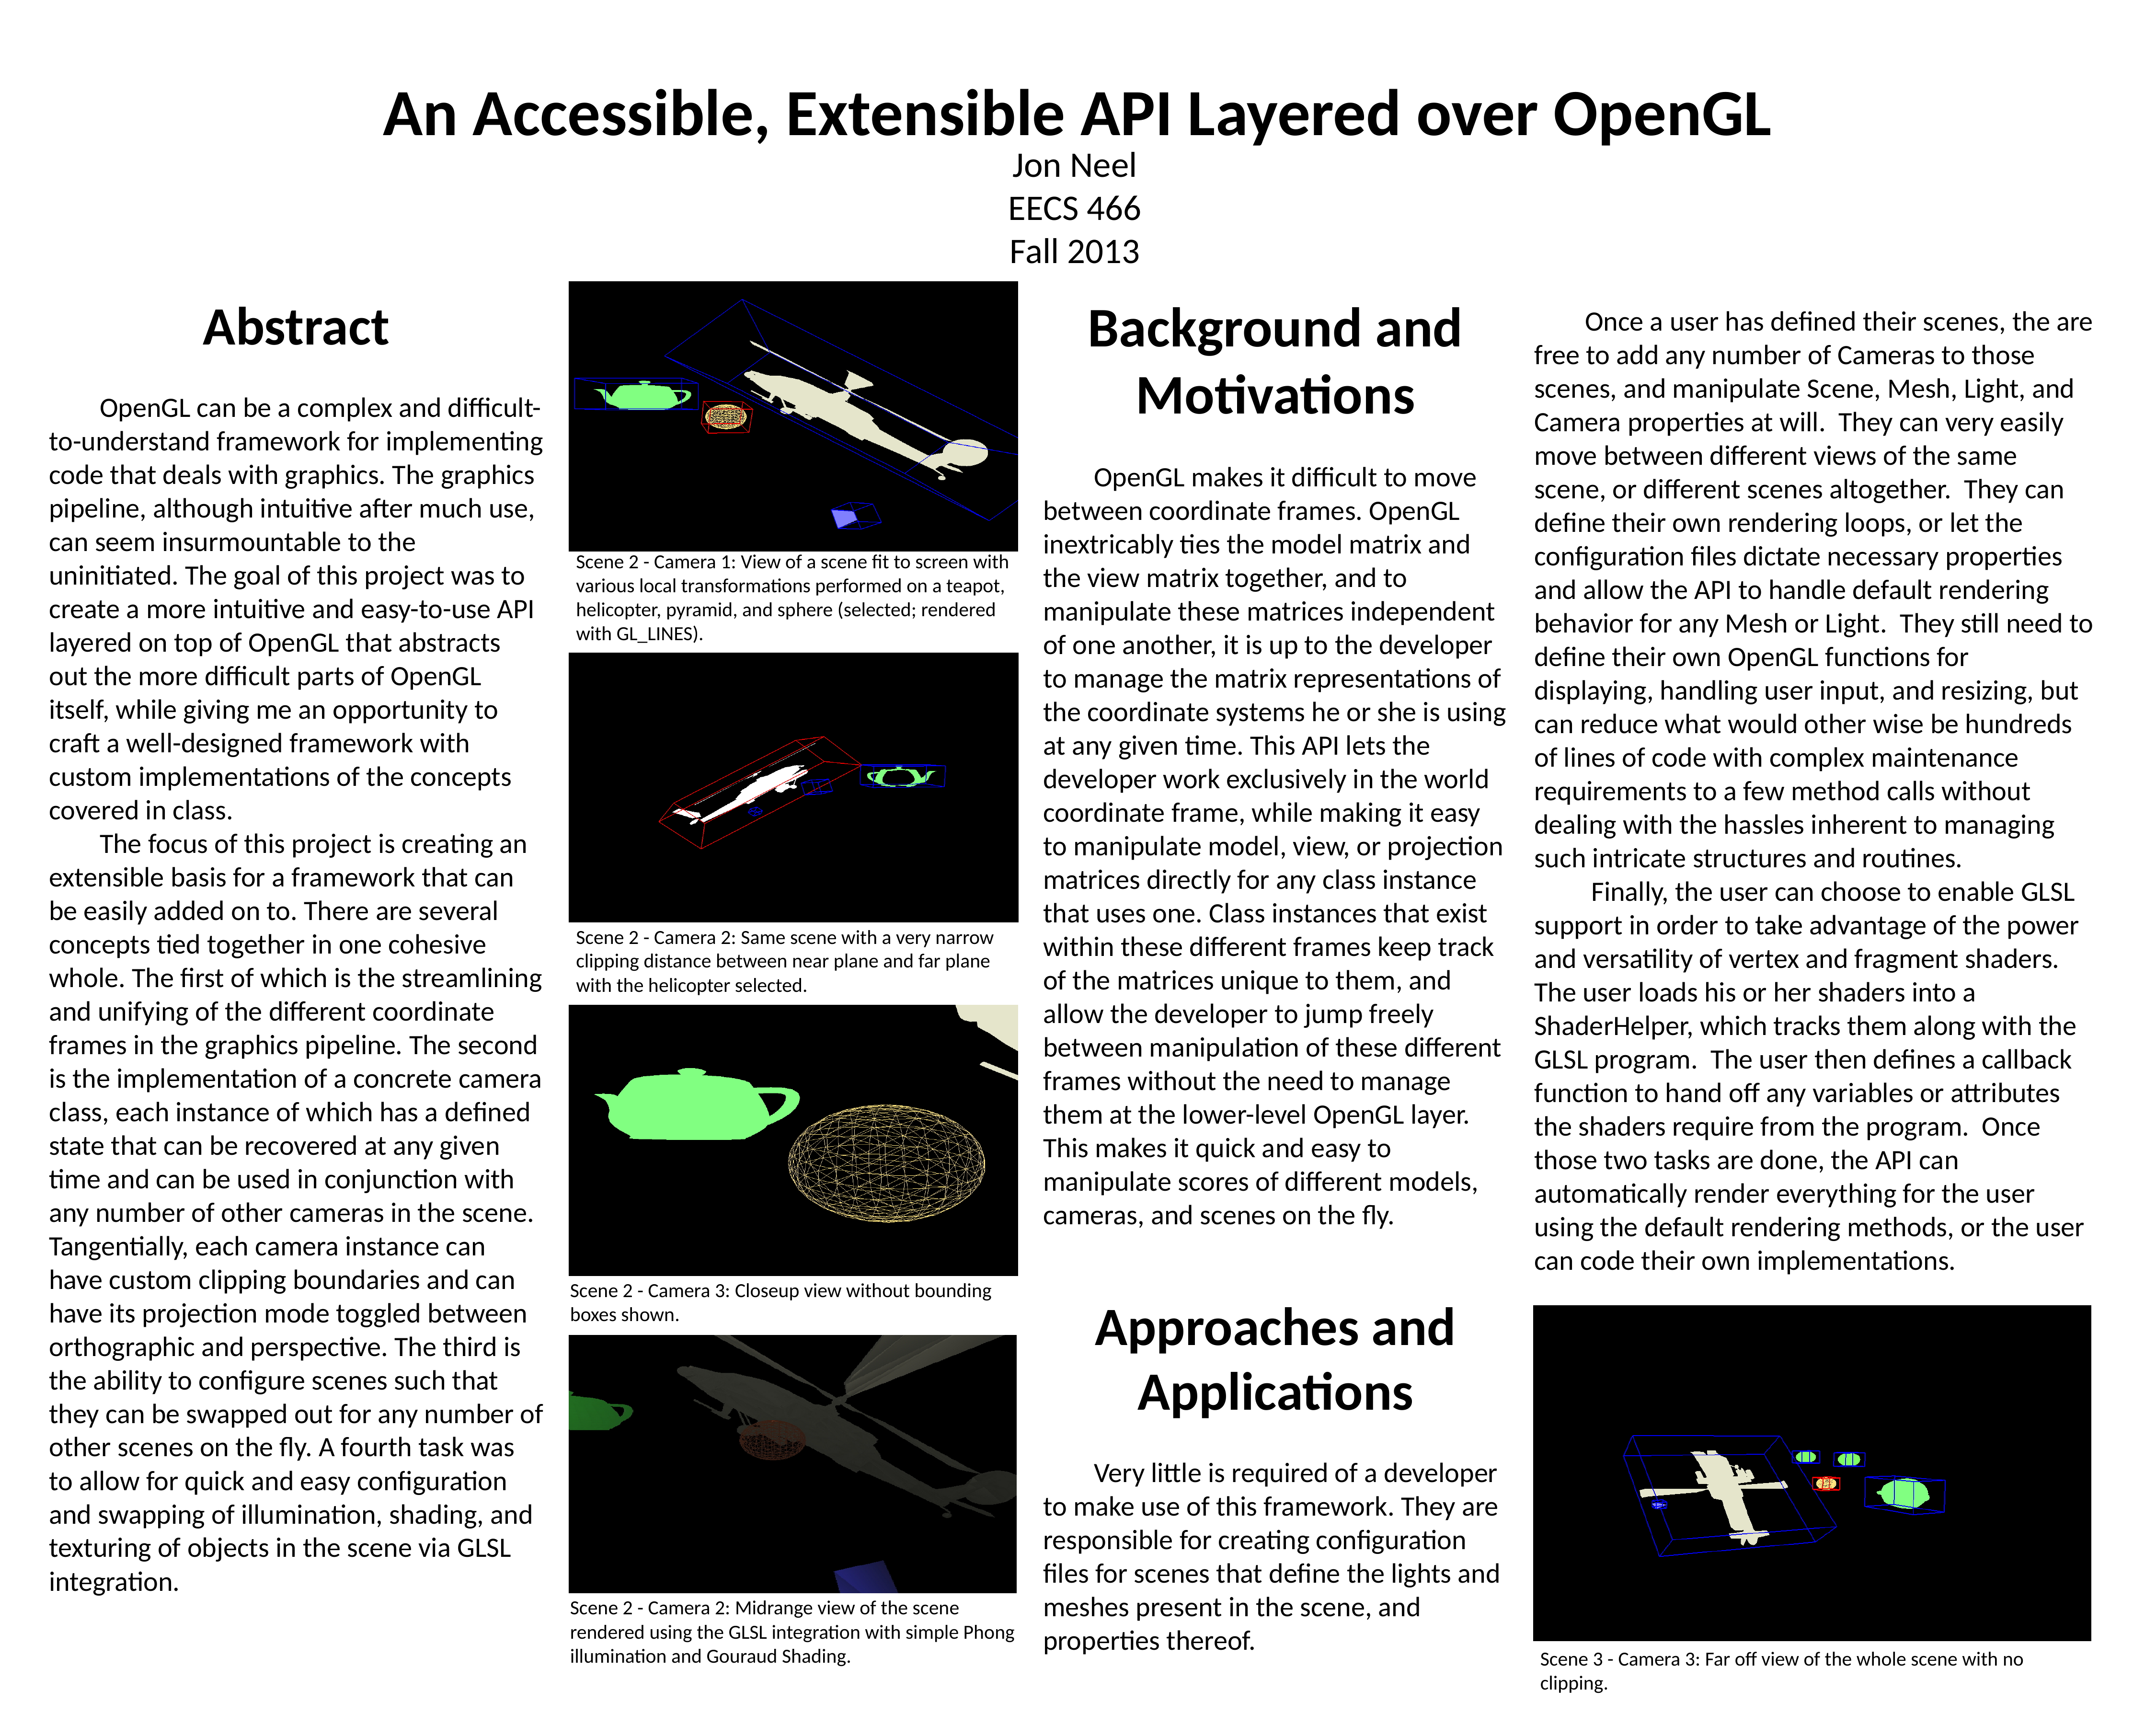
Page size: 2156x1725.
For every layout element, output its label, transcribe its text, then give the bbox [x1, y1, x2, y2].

picture [569, 281, 1019, 552]
text_box Jon Neel EECS 466 Fall 2013 [898, 138, 1252, 275]
text_box An Accessible, Extensible API Layered over OpenGL [359, 66, 1797, 152]
text_box Scene 2 - Camera 1: View of a scene fit to screen with various local transformations performed on a teapot, helicopter, pyramid, and sphere (selected; rendered with GL_LINES). [569, 555, 1018, 648]
text_box Abstract OpenGL can be a complex and difficult-to-understand framework for implementing code that deals with graphics. The graphics pipeline, although intuitive after much use, can seem insurmountable to the uninitiated. The goal of this project was to create a more intuitive and easy-to-use API layered on top of OpenGL that abstracts out the more difficult parts of OpenGL itself, while giving me an opportunity to craft a well-designed framework with custom implementations of the concepts covered in class. The focus of this project is creating an extensible basis for a framework that can be easily added on to. There are several concepts tied together in one cohesive whole. The first of which is the streamlining and unifying of the different coordinate frames in the graphics pipeline. The second is the implementation of a concrete camera class, each instance of which has a defined state that can be recovered at any given time and can be used in conjunction with any number of other cameras in the scene. Tangentially, each camera instance can have custom clipping boundaries and can have its projection mode toggled between orthographic and perspective. The third is the ability to configure scenes such that they can be swapped out for any number of other scenes on the fly. A fourth task was to allow for quick and easy configuration and swapping of illumination, shading, and texturing of objects in the scene via GLSL integration. [42, 288, 551, 1600]
text_box Approaches and Applications Very little is required of a developer to make use of this framework. They are responsible for creating configuration files for scenes that define the lights and meshes present in the scene, and properties thereof. [1036, 1288, 1515, 1659]
picture [569, 653, 1019, 923]
picture [569, 1005, 1019, 1276]
text_box Scene 2 - Camera 2: Midrange view of the scene rendered using the GLSL integration with simple Phong illumination and Gouraud Shading. [562, 1591, 1024, 1670]
text_box Once a user has defined their scenes, the are free to add any number of Cameras to those scenes, and manipulate Scene, Mesh, Light, and Camera properties at will. They can very easily move between different views of the same scene, or different scenes altogether. They can define their own rendering loops, or let the configuration files dictate necessary properties and allow the API to handle default rendering behavior for any Mesh or Light. They still need to define their own OpenGL functions for displaying, handling user input, and resizing, but can reduce what would other wise be hundreds of lines of code with complex maintenance requirements to a few method calls without dealing with the hassles inherent to managing such intricate structures and routines. Finally, the user can choose to enable GLSL support in order to take advantage of the power and versatility of vertex and fragment shaders. The user loads his or her shaders into a ShaderHelper, which tracks them along with the GLSL program. The user then defines a callback function to hand off any variables or attributes the shaders require from the program. Once those two tasks are done, the API can automatically render everything for the user using the default rendering methods, or the user can code their own implementations. [1527, 299, 2102, 1279]
picture [1533, 1305, 2091, 1642]
picture [569, 1334, 1017, 1594]
text_box Background and Motivations OpenGL makes it difficult to move between coordinate frames. OpenGL inextricably ties the model matrix and the view matrix together, and to manipulate these matrices independent of one another, it is up to the developer to manage the matrix representations of the coordinate systems he or she is using at any given time. This API lets the developer work exclusively in the world coordinate frame, while making it easy to manipulate model, view, or projection matrices directly for any class instance that uses one. Class instances that exist within these different frames keep track of the matrices unique to them, and allow the developer to jump freely between manipulation of these different frames without the need to manage them at the lower-level OpenGL layer. This makes it quick and easy to manipulate scores of different models, cameras, and scenes on the fly. [1036, 287, 1515, 1234]
text_box Scene 3 - Camera 3: Far off view of the whole scene with no clipping. [1533, 1645, 2090, 1697]
text_box Scene 2 - Camera 3: Closeup view without bounding boxes shown. [562, 1274, 1011, 1329]
text_box Scene 2 - Camera 2: Same scene with a very narrow clipping distance between near plane and far plane with the helicopter selected. [569, 926, 1018, 1000]
